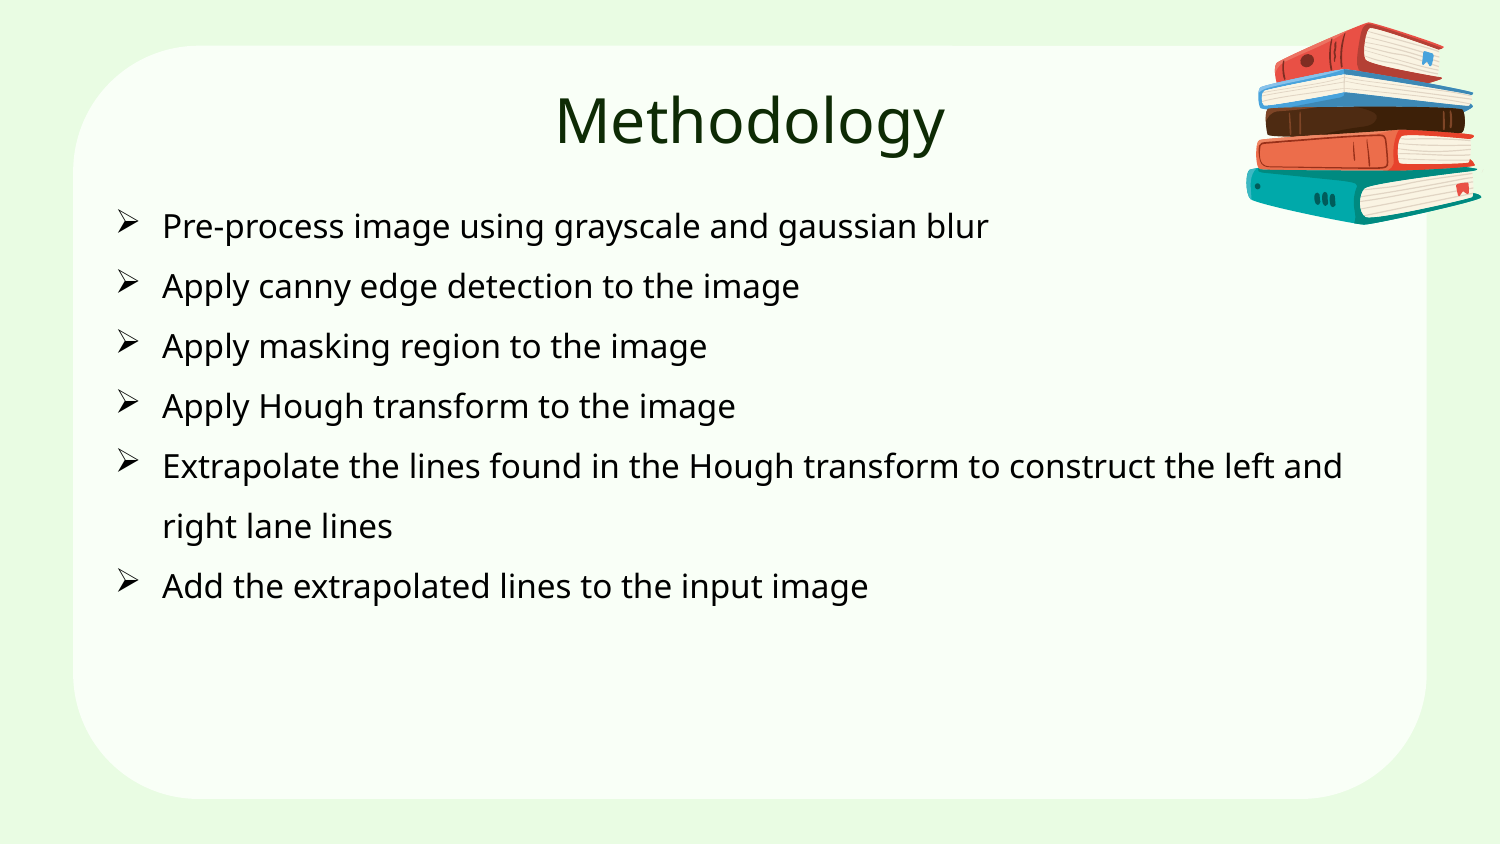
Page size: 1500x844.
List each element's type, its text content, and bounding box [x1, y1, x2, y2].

title Methodology [118, 65, 1239, 154]
text_box Pre-process image using grayscale and gaussian blur Apply canny edge detection to the image Apply masking region to the image Apply Hough transform to the image Extrapolate the lines found in the Hough transform to construct the left and right lane lines Add the extrapolated lines to the input image [100, 178, 1382, 653]
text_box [1244, 22, 1484, 225]
